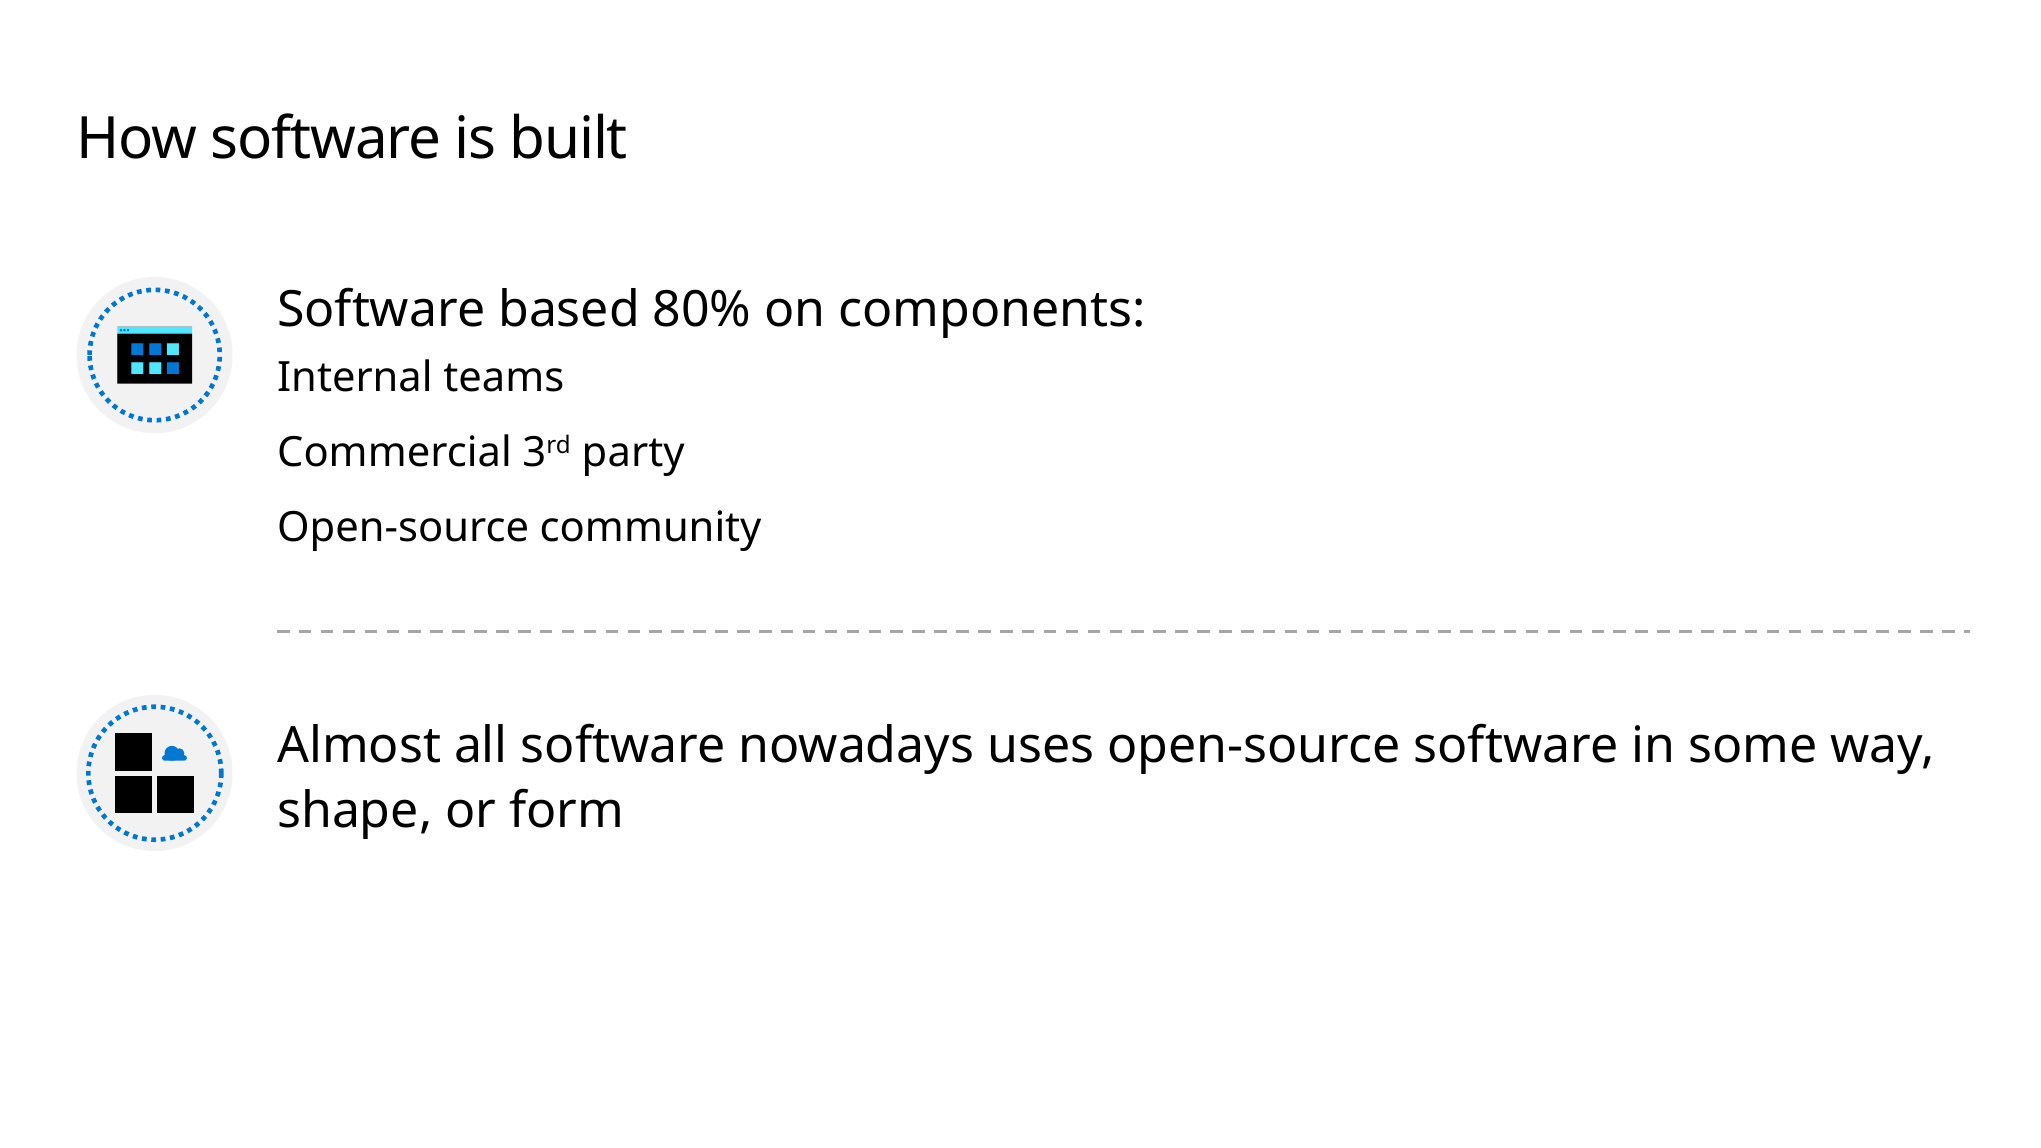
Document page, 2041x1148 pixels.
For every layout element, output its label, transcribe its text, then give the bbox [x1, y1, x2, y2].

picture [75, 276, 233, 434]
text_box Software based 80% on components: Internal teams Commercial 3rd party Open-source community [276, 276, 1971, 550]
title How software is built [76, 103, 1969, 172]
text_box Almost all software nowadays uses open-source software in some way, shape, or form [276, 708, 1971, 838]
picture [75, 694, 233, 852]
